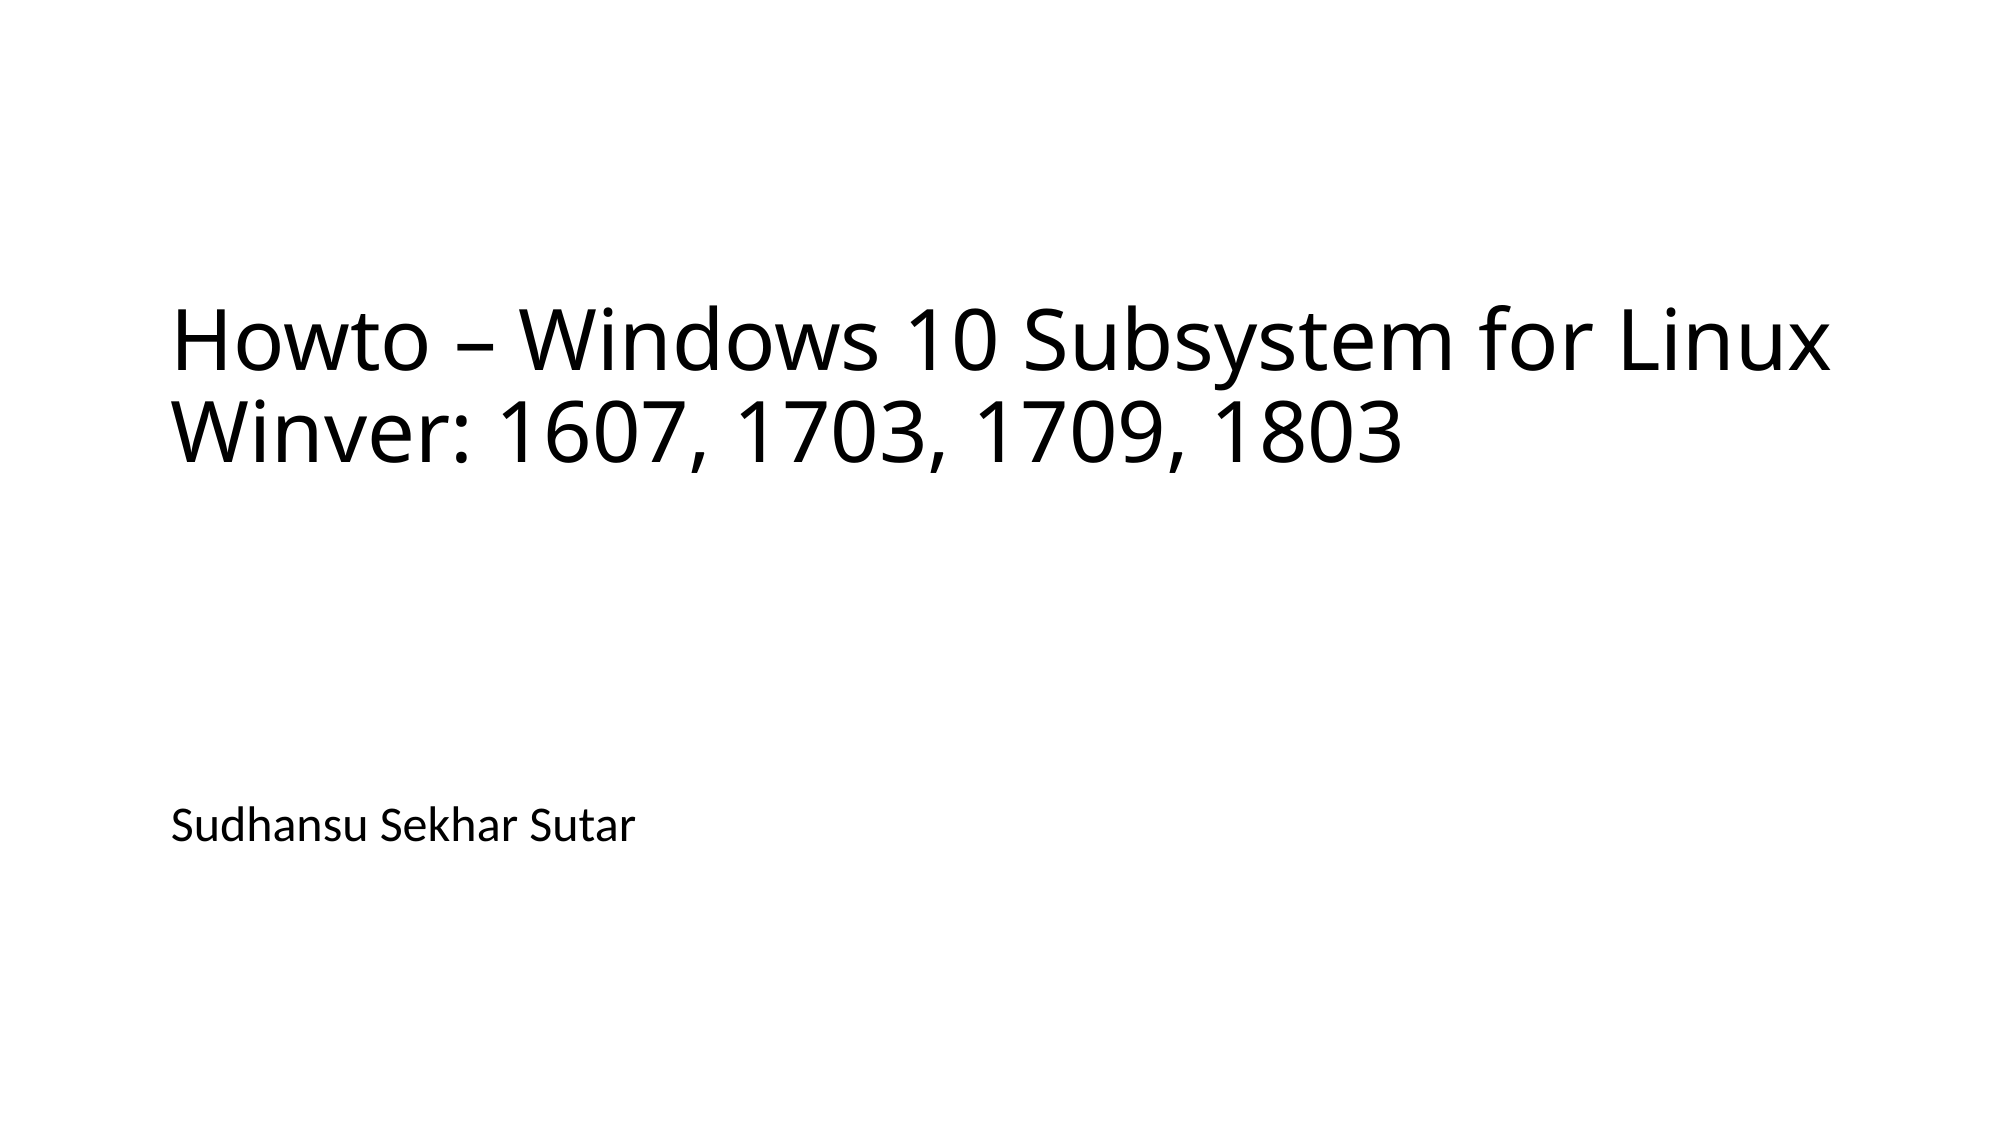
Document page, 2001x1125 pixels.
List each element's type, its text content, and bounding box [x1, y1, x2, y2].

subtitle Sudhansu Sekhar Sutar [155, 790, 764, 871]
title Howto – Windows 10 Subsystem for Linux Winver: 1607, 1703, 1709, 1803 [155, 237, 1879, 489]
